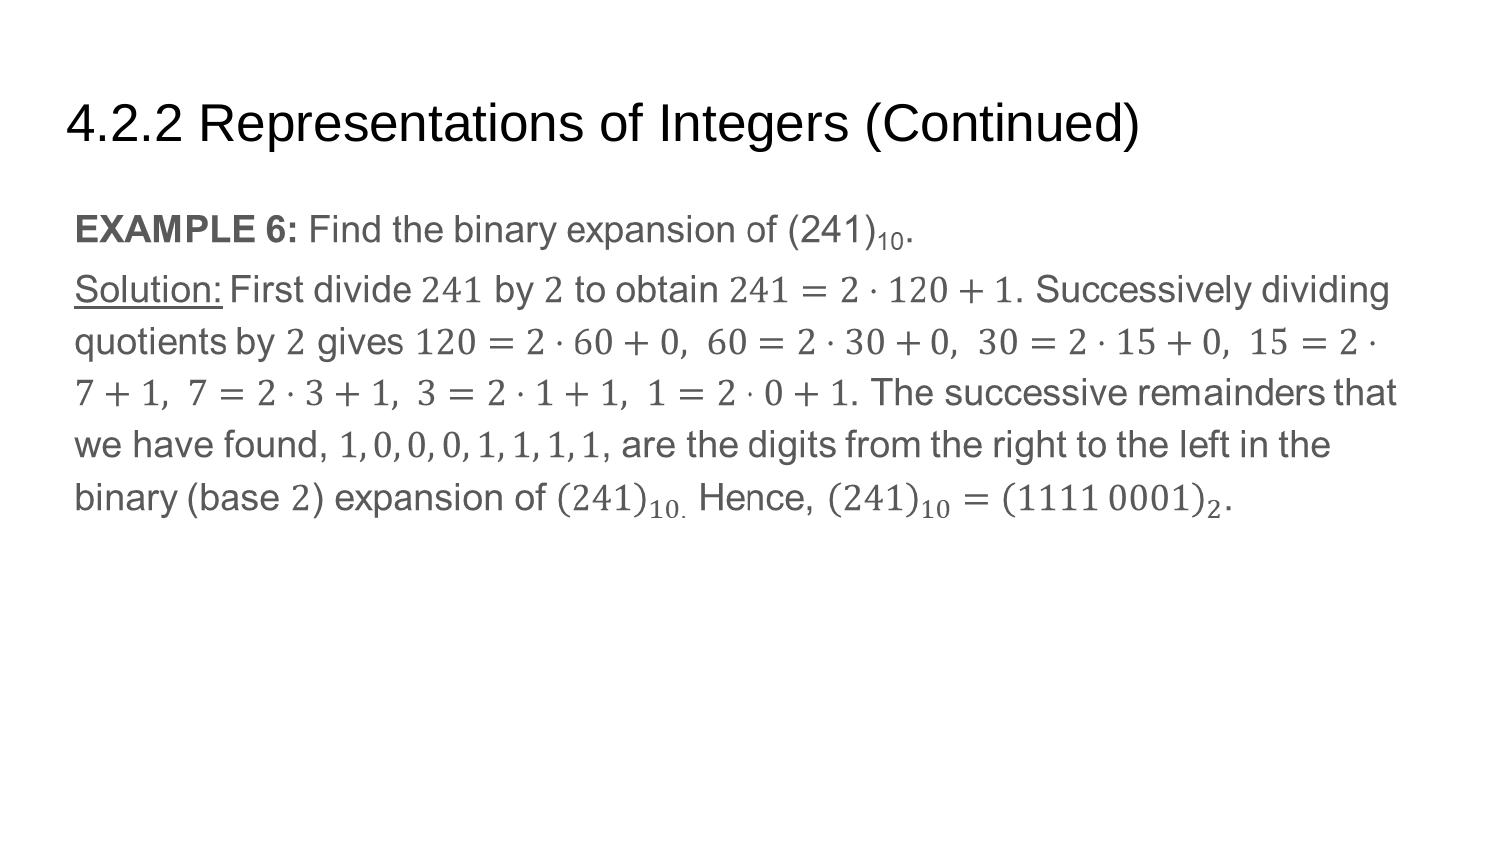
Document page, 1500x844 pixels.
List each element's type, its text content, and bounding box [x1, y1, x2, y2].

list [51, 189, 1449, 750]
title 4.2.2 Representations of Integers (Continued) [51, 72, 1449, 167]
